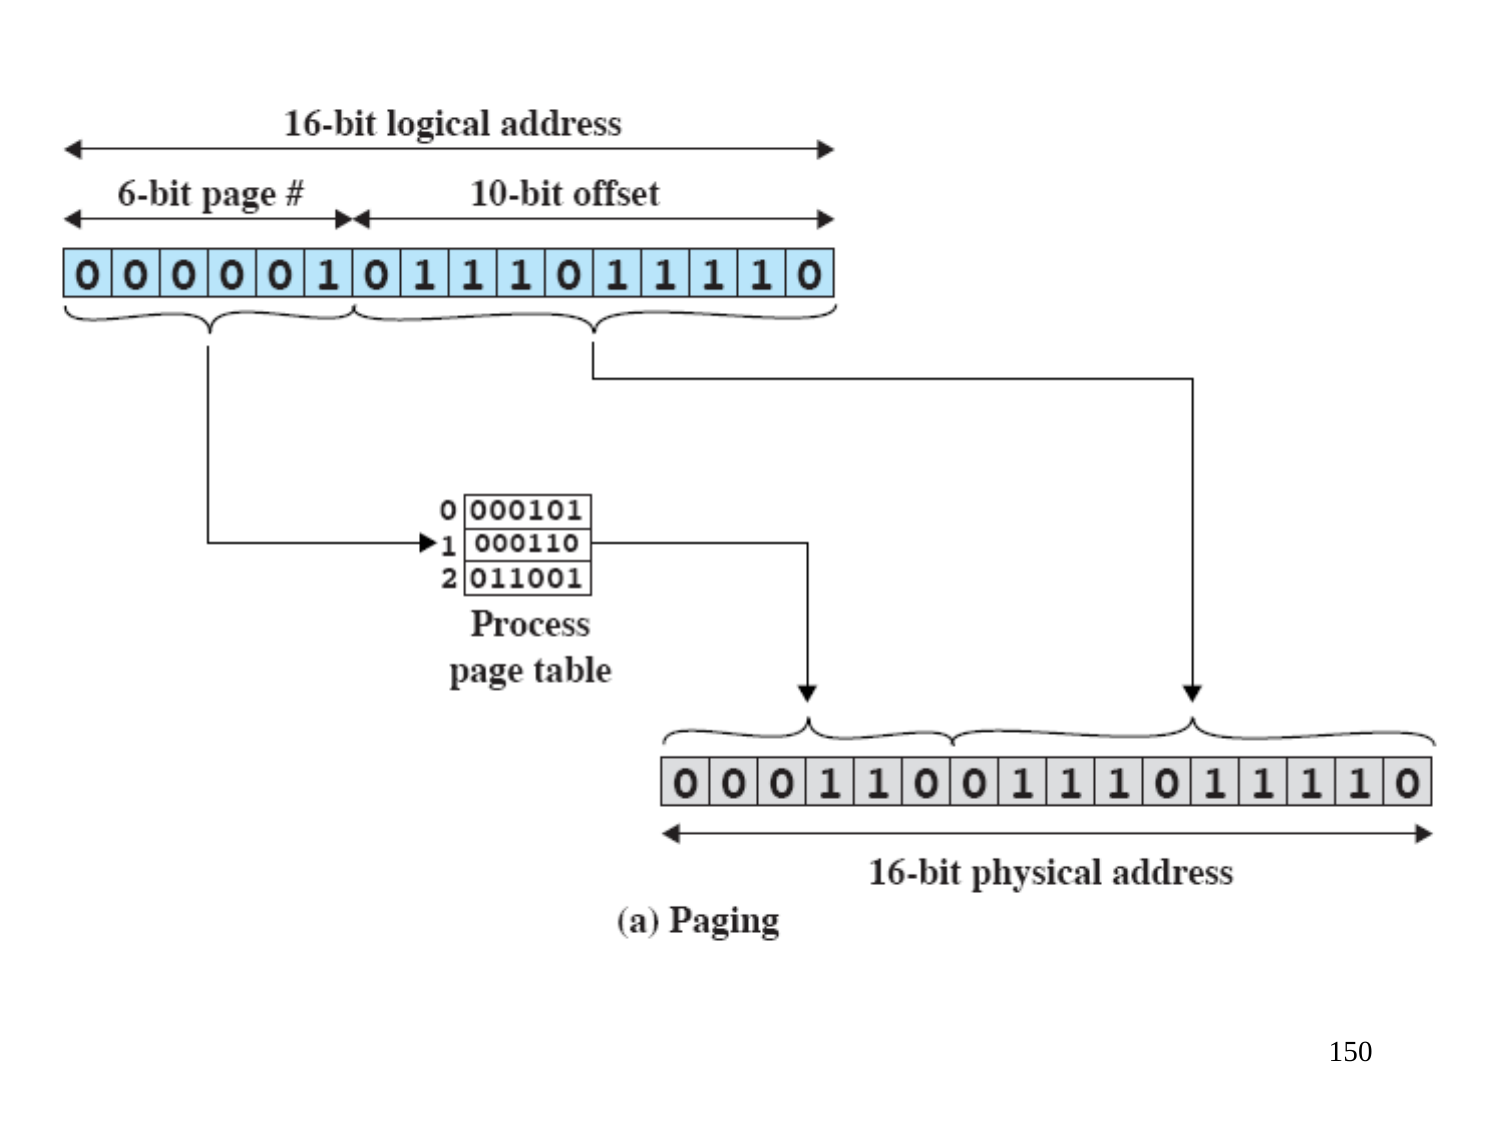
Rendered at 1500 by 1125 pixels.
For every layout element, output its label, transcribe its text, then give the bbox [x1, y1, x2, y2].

text_box 1 [1074, 1025, 1388, 1100]
picture [37, 62, 1476, 978]
